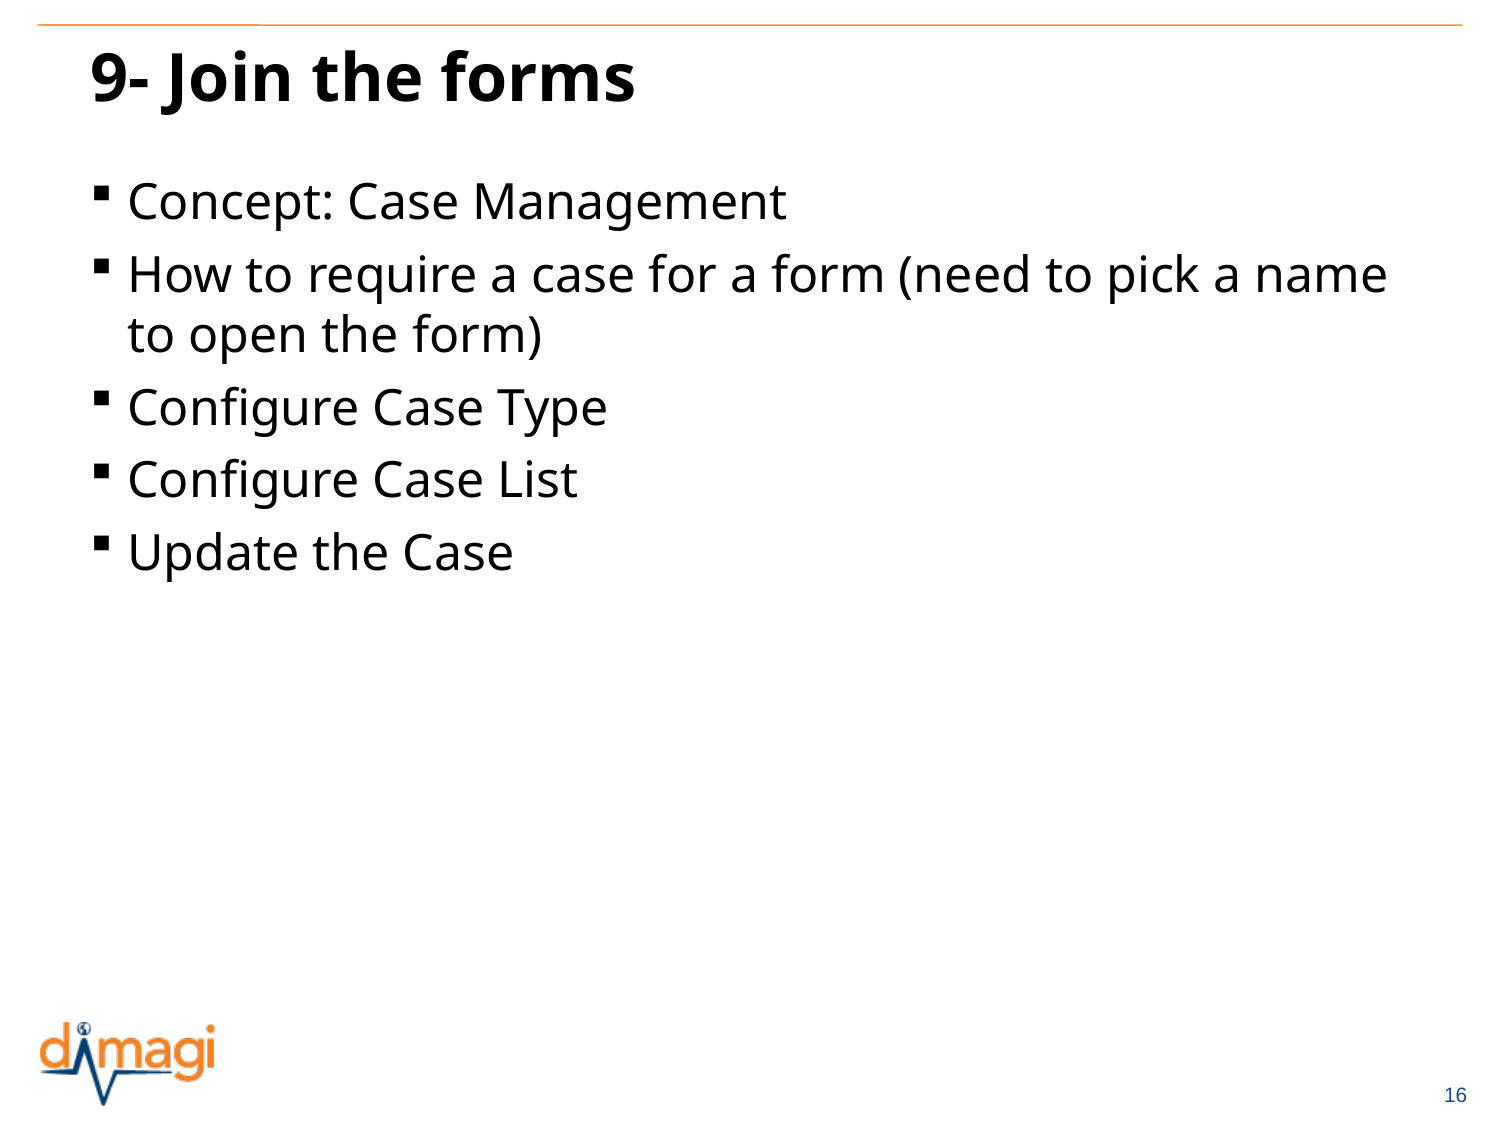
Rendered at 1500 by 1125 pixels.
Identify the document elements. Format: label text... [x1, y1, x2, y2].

title 9- Join the forms [74, 37, 1426, 113]
list Concept: Case Management How to require a case for a form (need to pick a name to open the form) Configure Case Type Configure Case List Update the Case [74, 162, 1426, 1038]
picture [17, 1009, 234, 1110]
